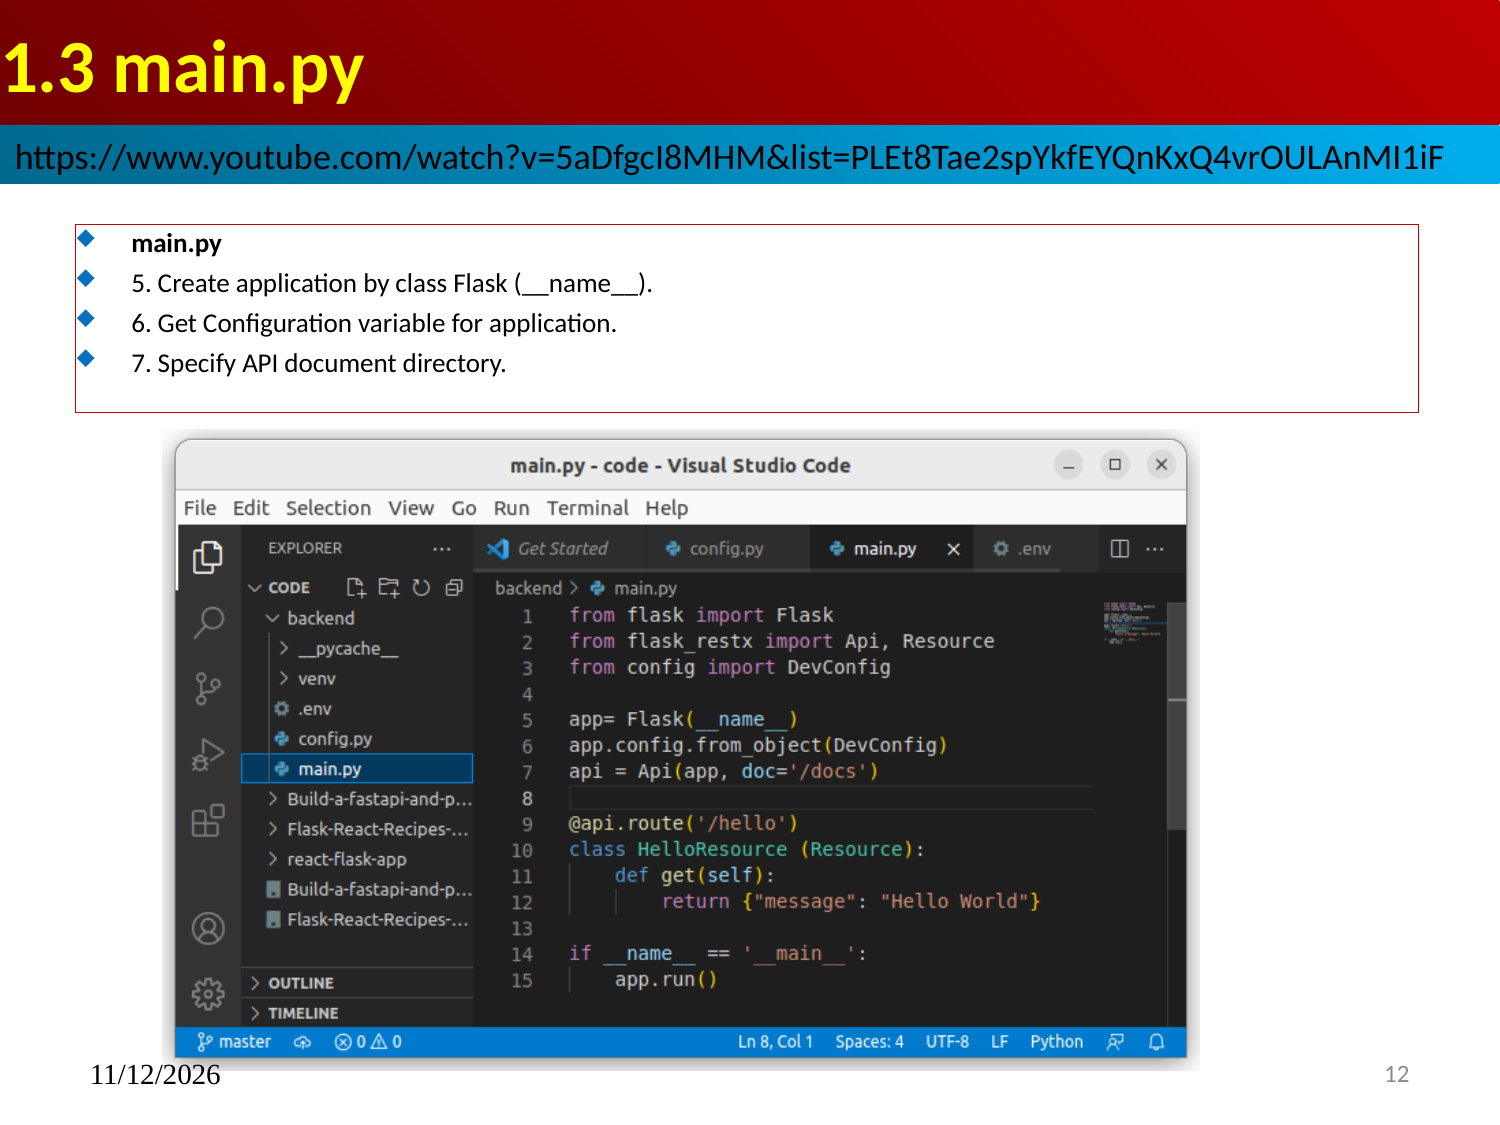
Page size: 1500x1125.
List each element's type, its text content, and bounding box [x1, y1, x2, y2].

text_box https://www.youtube.com/watch?v=5aDfgcI8MHM&list=PLEt8Tae2spYkfEYQnKxQ4vrOULAnMI1iF [0, 125, 1500, 184]
slide_number 12 [1074, 1042, 1425, 1103]
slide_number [75, 1042, 425, 1103]
subtitle main.py 5. Create application by class Flask (__name__). 6. Get Configuration variable for application. 7. Specify API document directory. [75, 224, 1419, 413]
picture [162, 429, 1201, 1071]
title 1.3 main.py [0, 0, 1500, 125]
